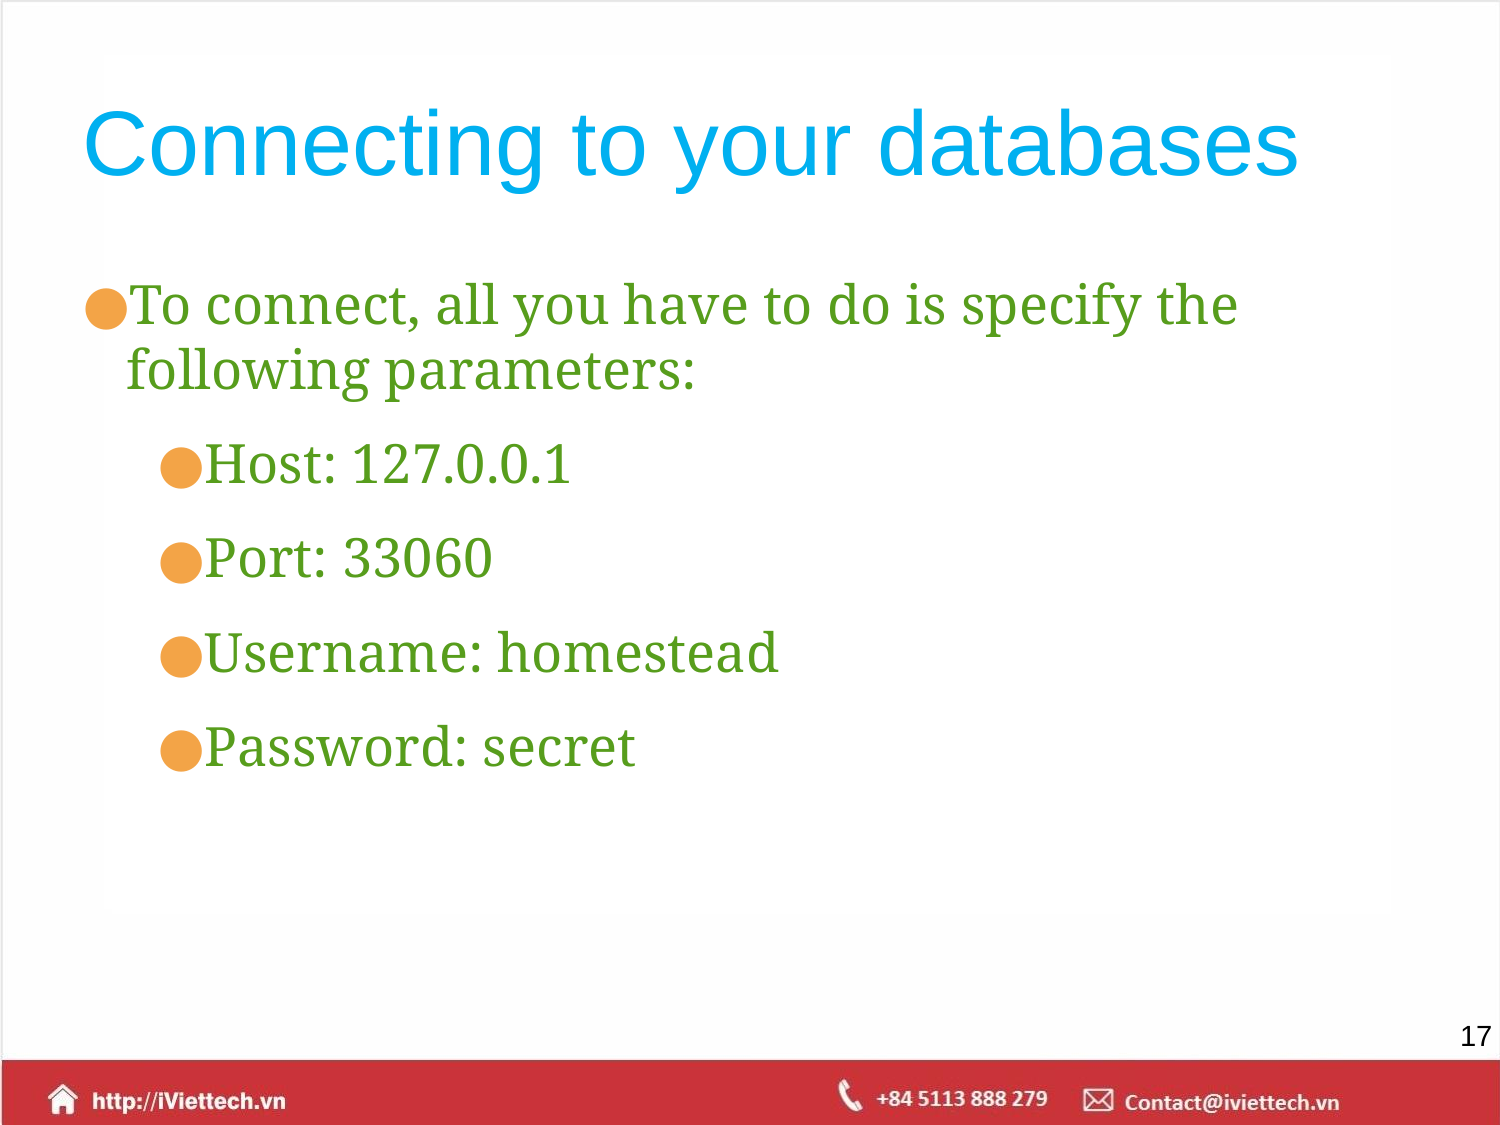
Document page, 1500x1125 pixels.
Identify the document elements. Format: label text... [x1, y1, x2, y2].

picture [0, 0, 1500, 1125]
list To connect, all you have to do is specify the following parameters: Host: 127.0.0.1 Port: 33060 Username: homestead Password: secret [75, 262, 1425, 1005]
slide_number ‹#› [1450, 1009, 1500, 1125]
title Connecting to your databases [75, 45, 1425, 233]
